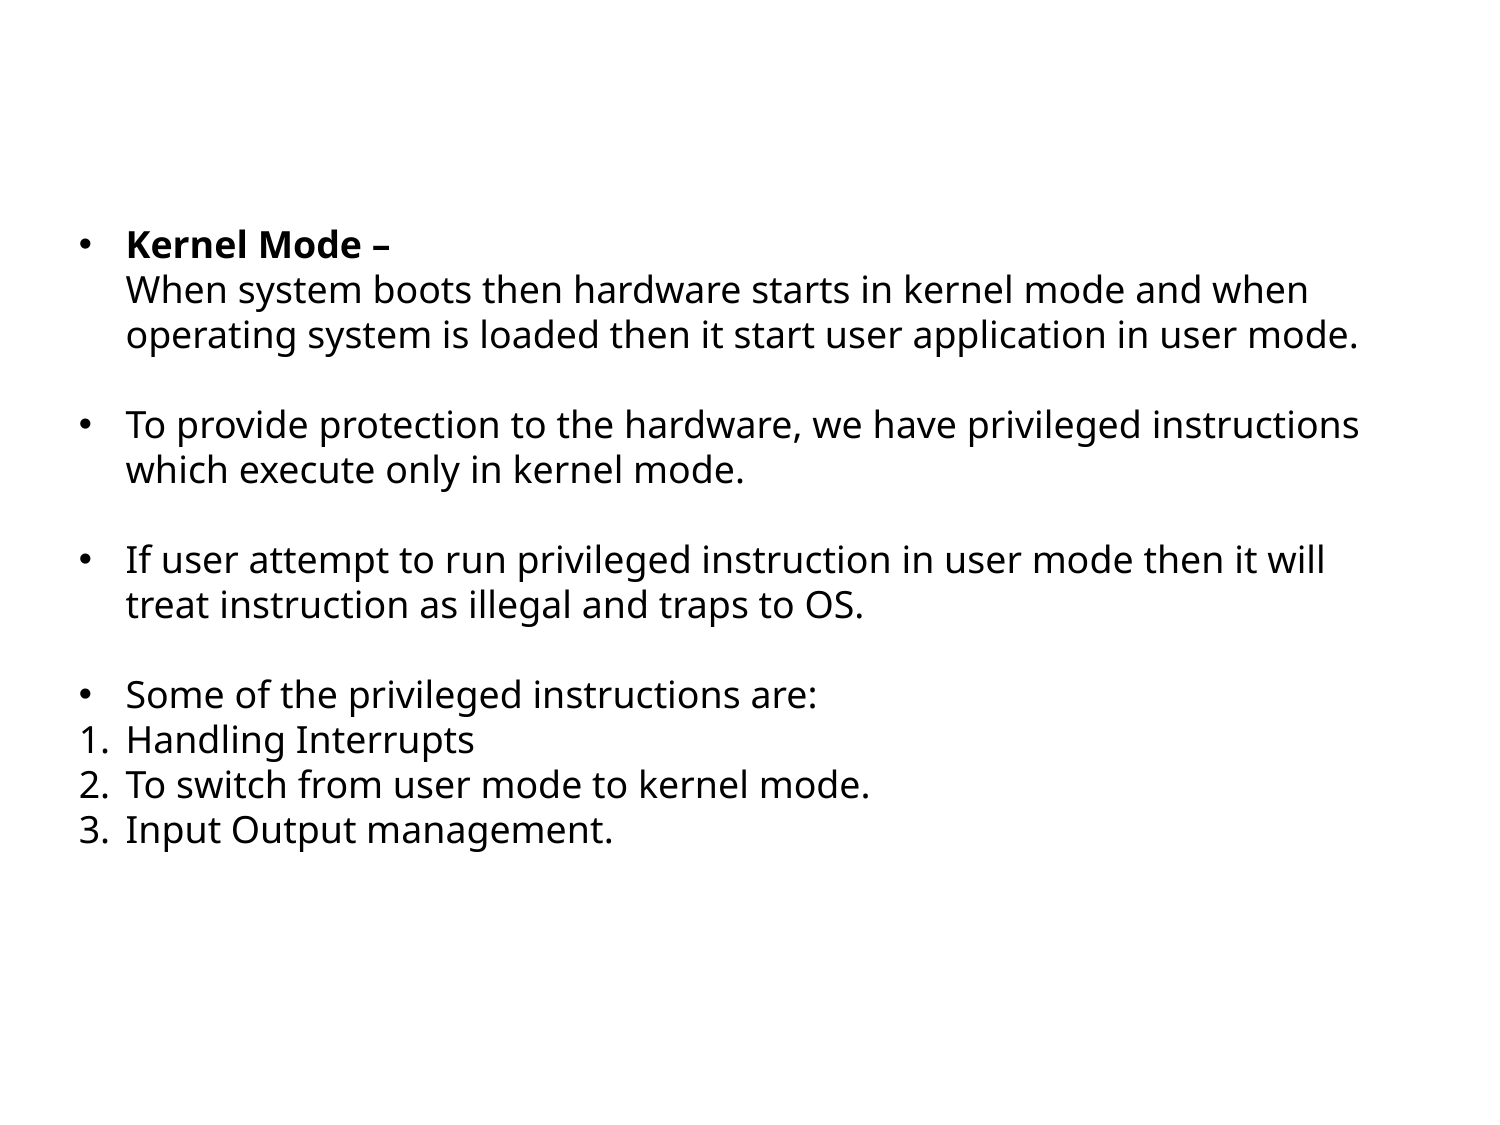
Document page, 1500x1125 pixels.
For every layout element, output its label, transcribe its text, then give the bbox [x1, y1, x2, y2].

text_box Kernel Mode – When system boots then hardware starts in kernel mode and when operating system is loaded then it start user application in user mode. To provide protection to the hardware, we have privileged instructions which execute only in kernel mode. If user attempt to run privileged instruction in user mode then it will treat instruction as illegal and traps to OS. Some of the privileged instructions are: Handling Interrupts To switch from user mode to kernel mode. Input Output management. [63, 214, 1425, 859]
